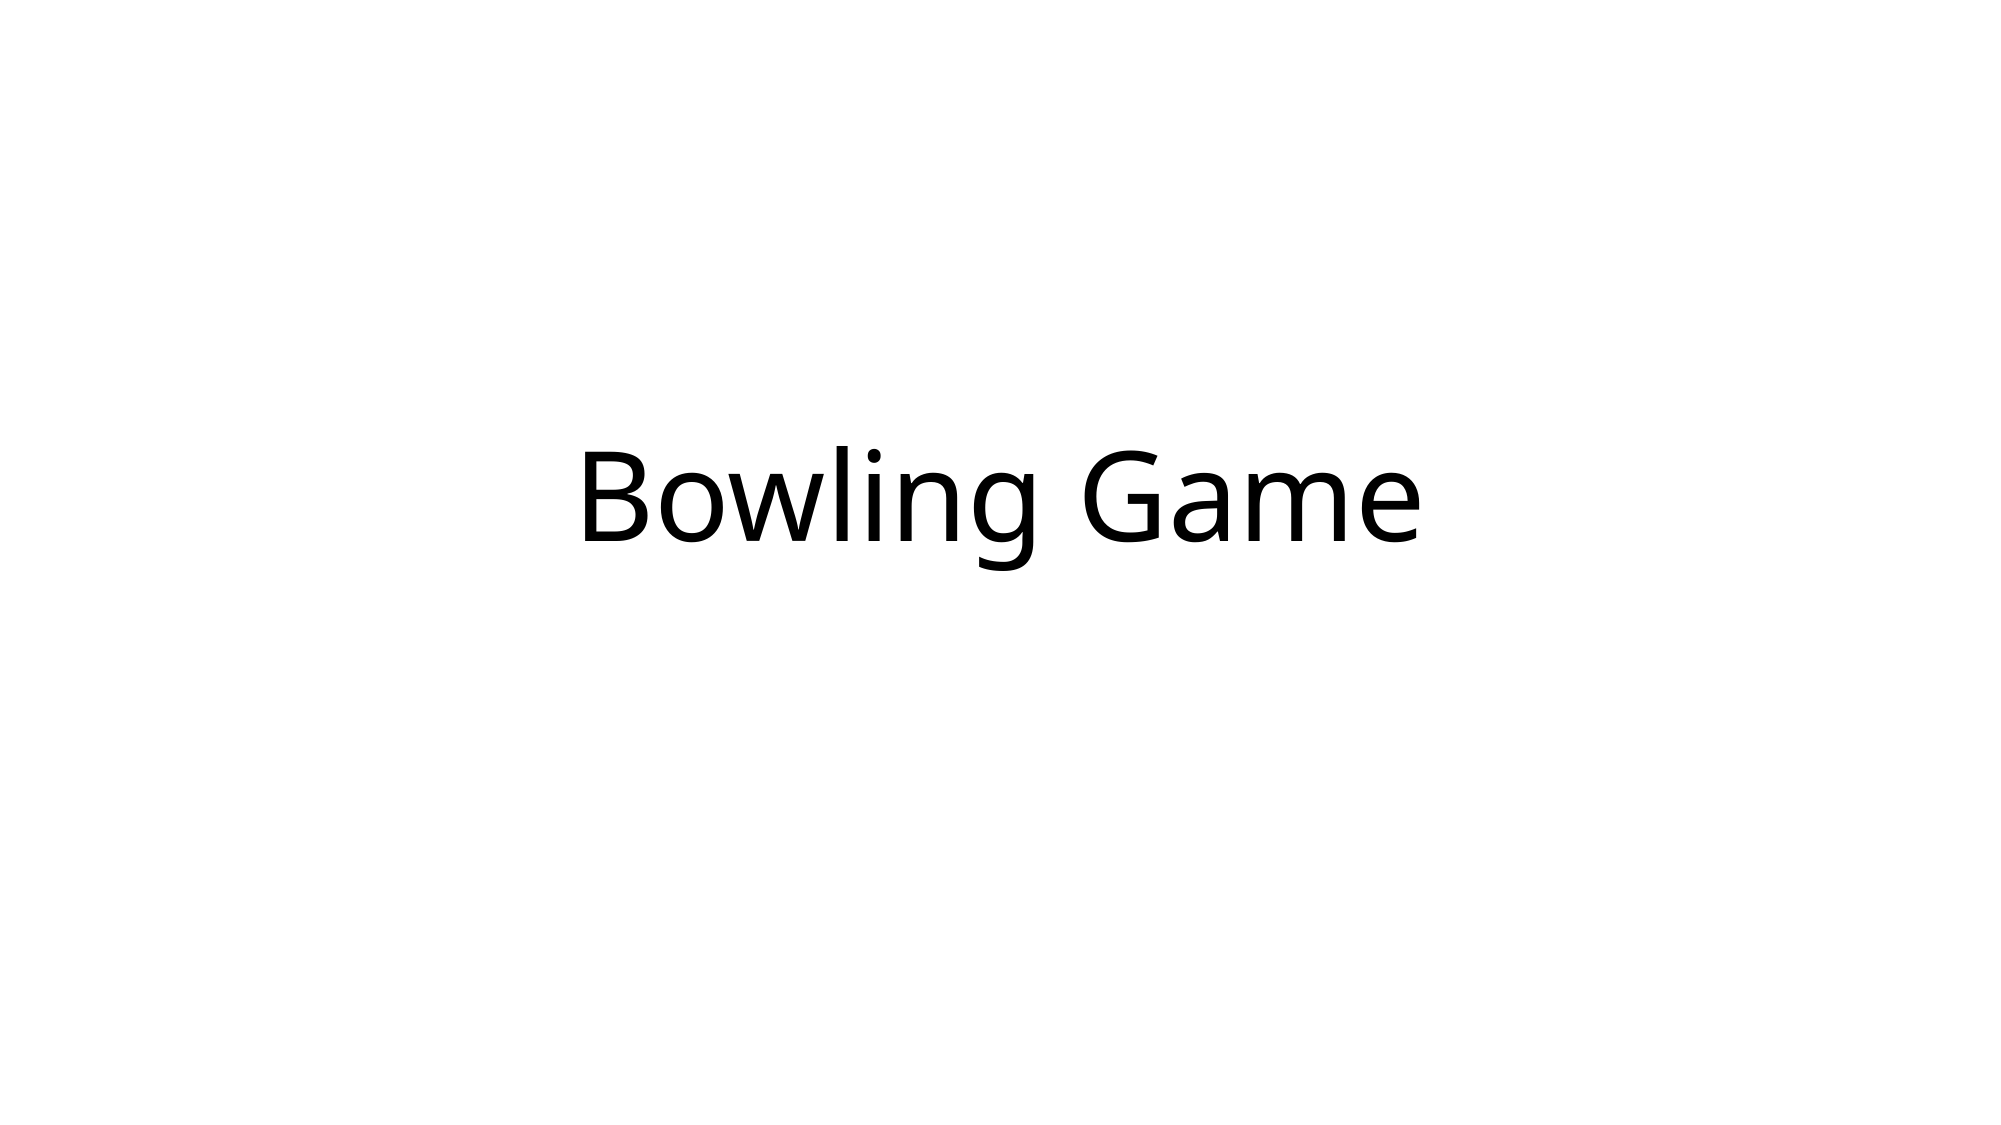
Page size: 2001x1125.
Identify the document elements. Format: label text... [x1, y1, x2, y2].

title Bowling Game [249, 184, 1750, 576]
